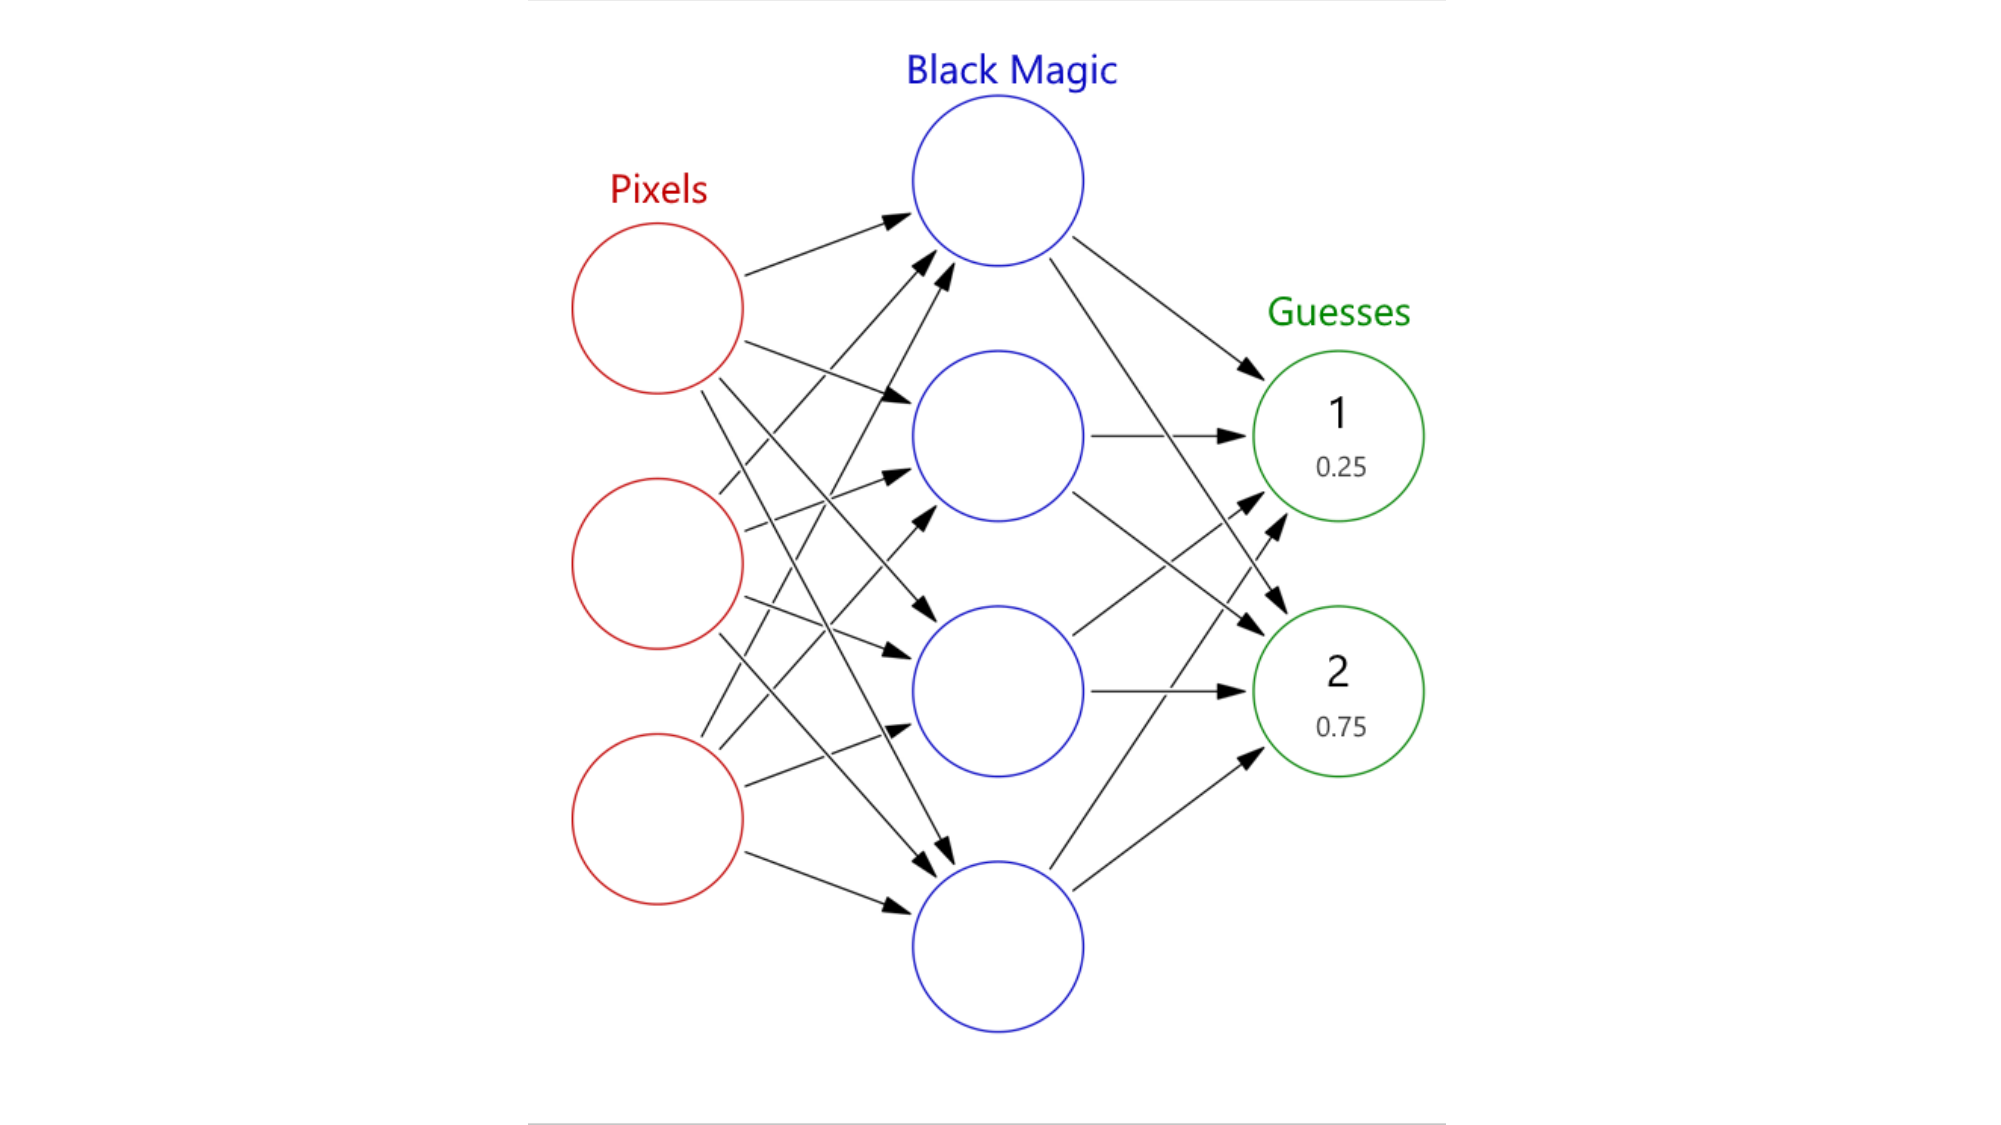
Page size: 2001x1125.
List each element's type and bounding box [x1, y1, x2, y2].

picture [528, 0, 1446, 1125]
